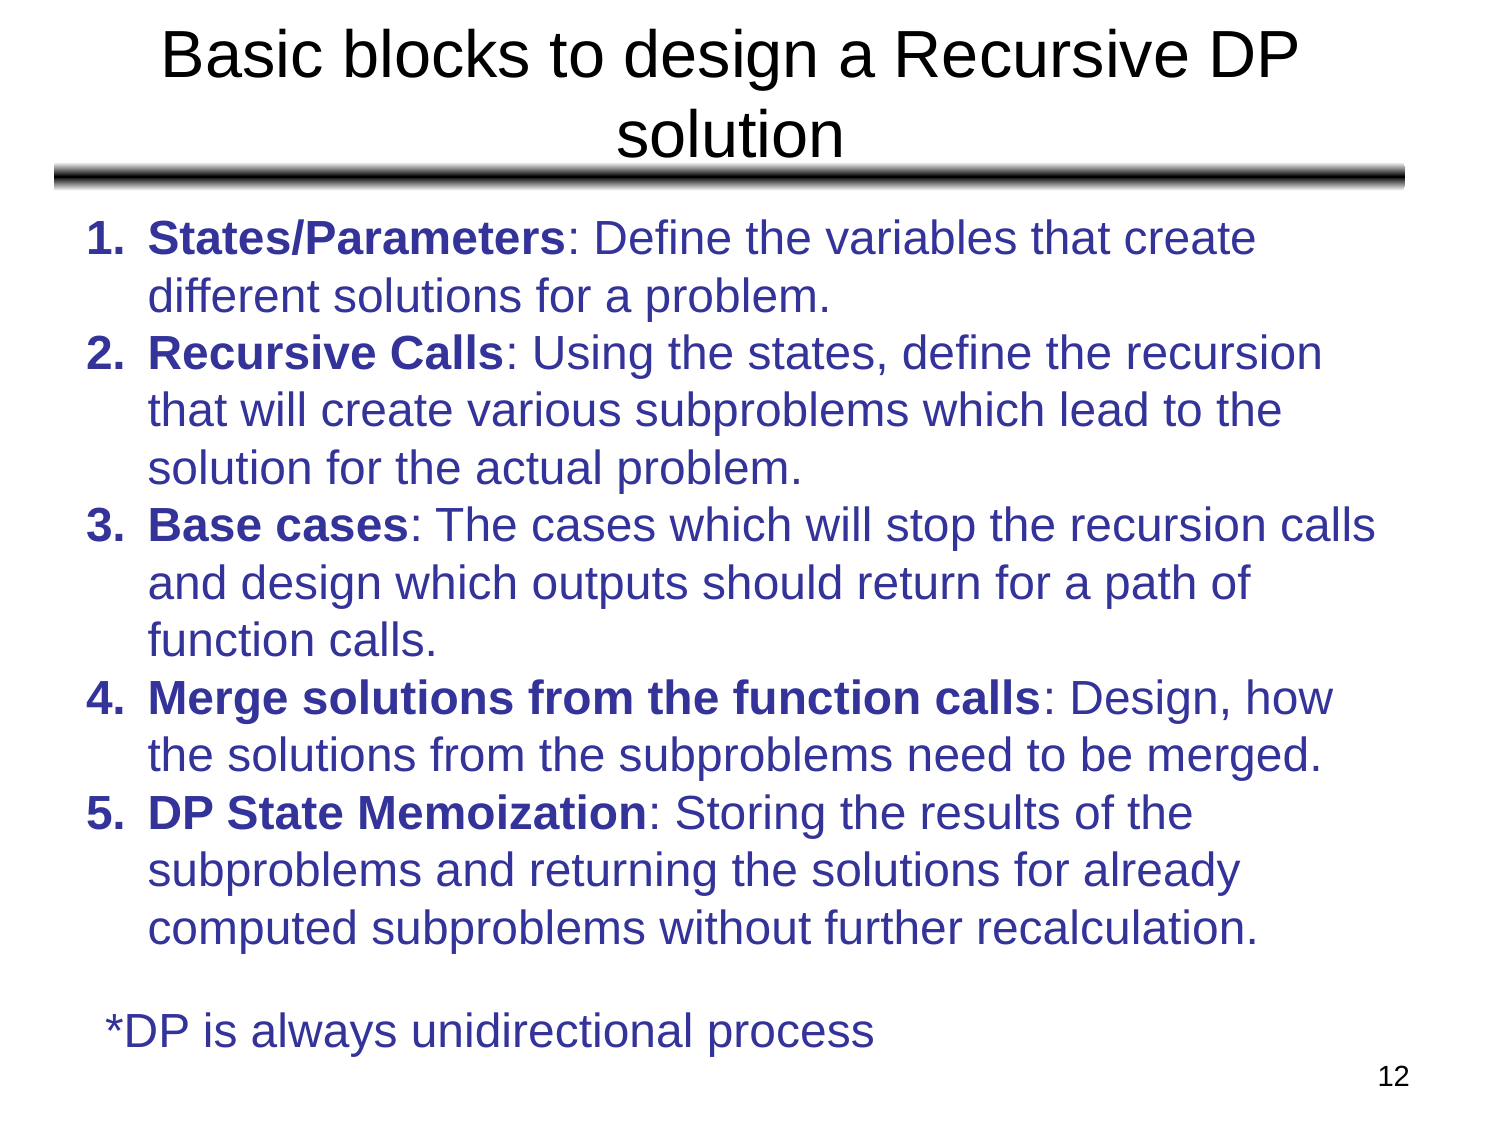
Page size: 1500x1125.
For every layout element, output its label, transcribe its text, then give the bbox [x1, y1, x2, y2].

text_box *DP is always unidirectional process [90, 984, 1163, 1072]
list States/Parameters: Define the variables that create different solutions for a problem. Recursive Calls: Using the states, define the recursion that will create various subproblems which lead to the solution for the actual problem. Base cases: The cases which will stop the recursion calls and design which outputs should return for a path of function calls. Merge solutions from the function calls: Design, how the solutions from the subproblems need to be merged. DP State Memoization: Storing the results of the subproblems and returning the solutions for already computed subproblems without further recalculation. [57, 199, 1408, 1032]
title Basic blocks to design a Recursive DP solution [55, 16, 1406, 166]
slide_number ‹#› [1074, 1049, 1425, 1103]
